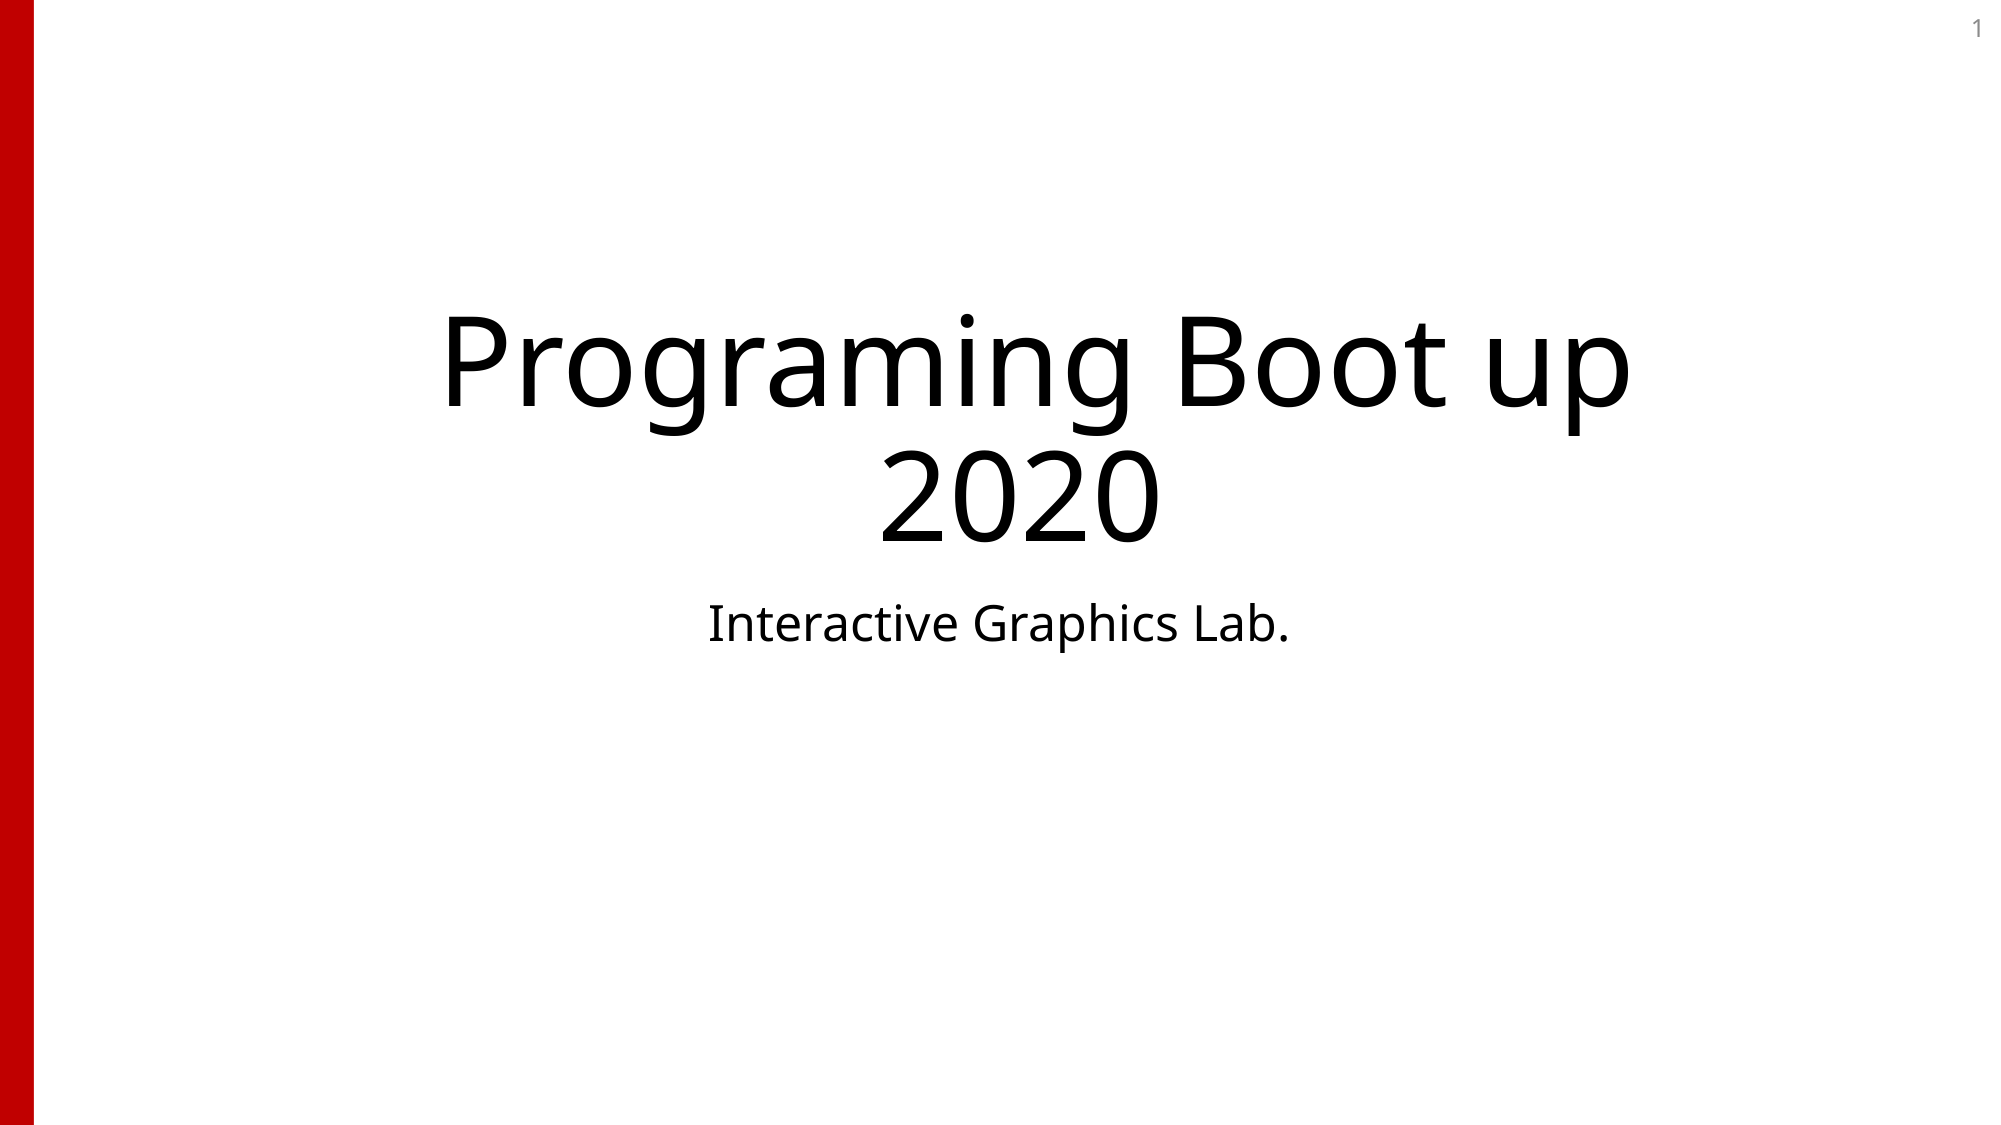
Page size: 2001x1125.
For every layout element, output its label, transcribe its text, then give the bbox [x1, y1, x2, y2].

title Programing Boot up 2020 [249, 184, 1824, 576]
subtitle Interactive Graphics Lab. [249, 590, 1750, 863]
slide_number 1 [1550, 0, 2000, 60]
